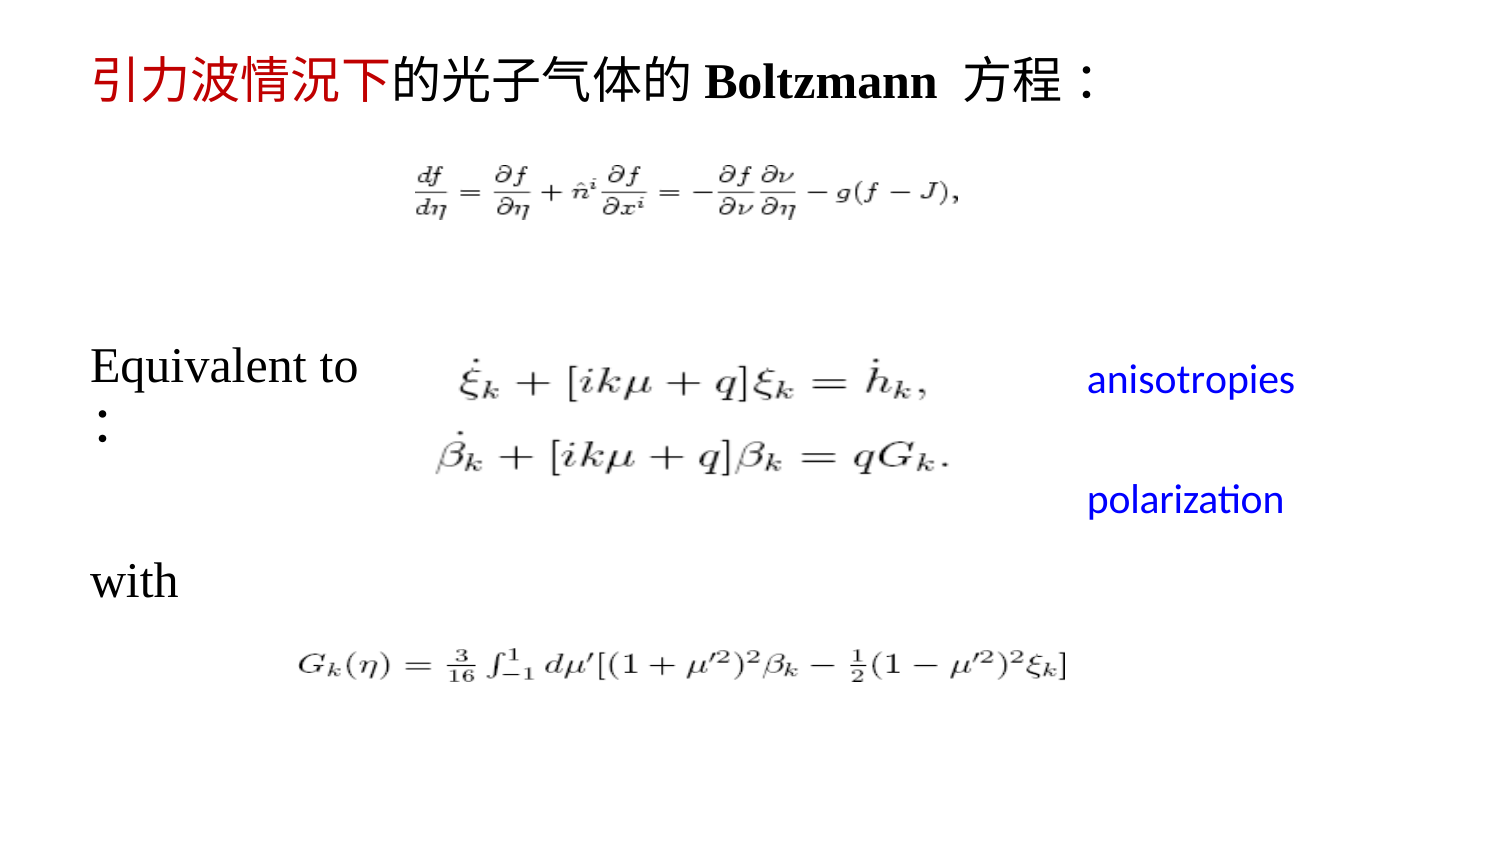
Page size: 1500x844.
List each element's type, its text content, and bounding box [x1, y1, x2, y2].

picture [415, 165, 958, 220]
picture [407, 350, 971, 486]
title 引力波情況下的光子气体的Boltzmann 方程 ： [87, 46, 1105, 190]
text_box with [87, 545, 182, 608]
picture [297, 648, 1065, 682]
text_box polarization [1084, 469, 1290, 522]
text_box anisotropies [1084, 349, 1298, 402]
text_box Equivalent to ： [87, 330, 423, 453]
